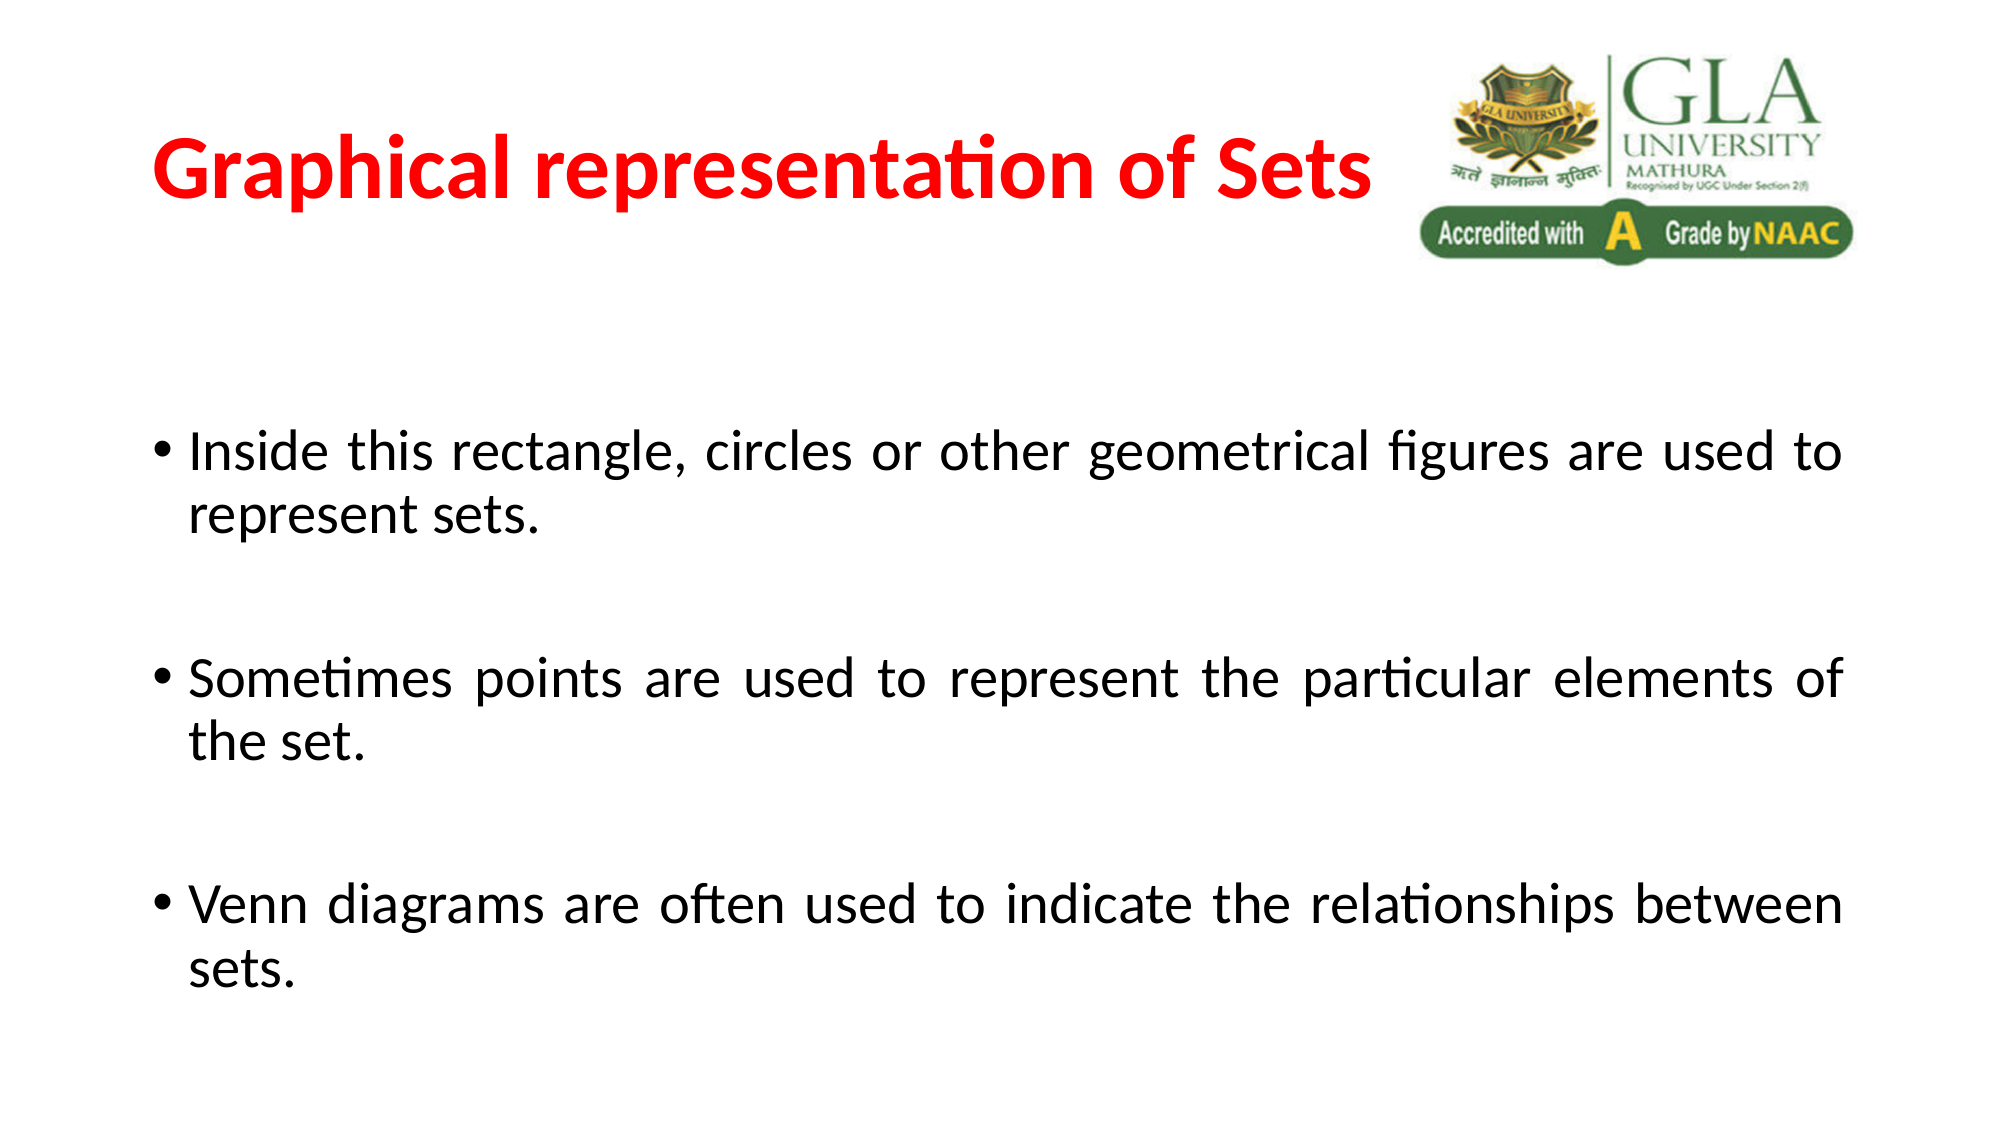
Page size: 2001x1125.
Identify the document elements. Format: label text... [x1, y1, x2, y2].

list Inside this rectangle, circles or other geometrical figures are used to represent sets. Sometimes points are used to represent the particular elements of the set. Venn diagrams are often used to indicate the relationships between sets. [137, 412, 1863, 1014]
picture [1412, 54, 1863, 59]
title Graphical representation of Sets [137, 59, 1863, 278]
